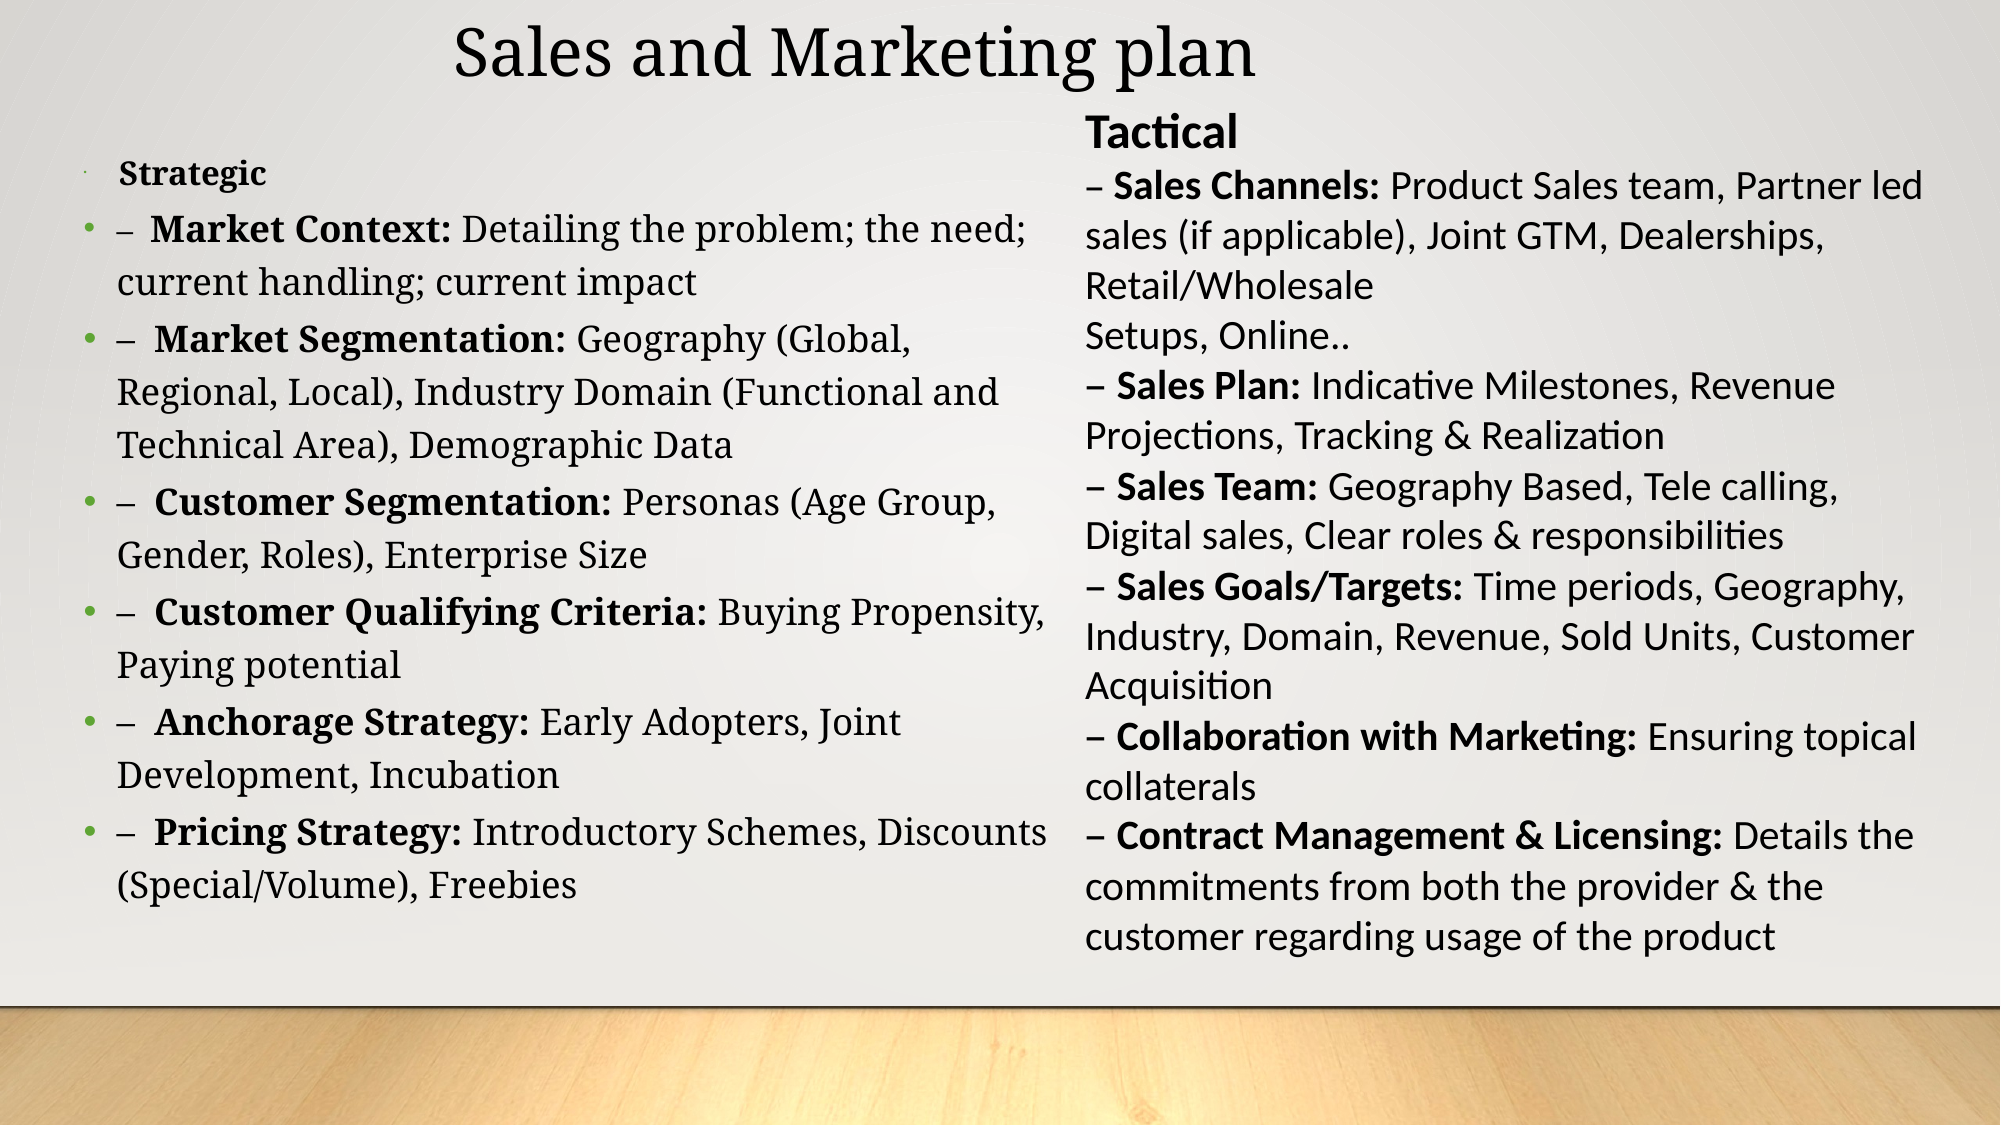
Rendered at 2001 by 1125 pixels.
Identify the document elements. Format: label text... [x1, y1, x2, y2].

list Strategic – Market Context: Detailing the problem; the need; current handling; current impact – Market Segmentation: Geography (Global, Regional, Local), Industry Domain (Functional and Technical Area), Demographic Data – Customer Segmentation: Personas (Age Group, Gender, Roles), Enterprise Size – Customer Qualifying Criteria: Buying Propensity, Paying potential – Anchorage Strategy: Early Adopters, Joint Development, Incubation – Pricing Strategy: Introductory Schemes, Discounts (Special/Volume), Freebies [68, 497, 1071, 984]
picture [0, 0, 1071, 497]
text_box Tactical – Sales Channels: Product Sales team, Partner led sales (if applicable), Joint GTM, Dealerships, Retail/Wholesale Setups, Online.. – Sales Plan: Indicative Milestones, Revenue Projections, Tracking & Realization – Sales Team: Geography Based, Tele calling, Digital sales, Clear roles & responsibilities – Sales Goals/Targets: Time periods, Geography, Industry, Domain, Revenue, Sold Units, Customer Acquisition – Collaboration with Marketing: Ensuring topical collaterals – Contract Management & Licensing: Details the commitments from both the provider & the customer regarding usage of the product [1070, 90, 1958, 966]
picture [0, 1006, 2000, 1125]
title Sales and Marketing plan [1071, 9, 2000, 98]
